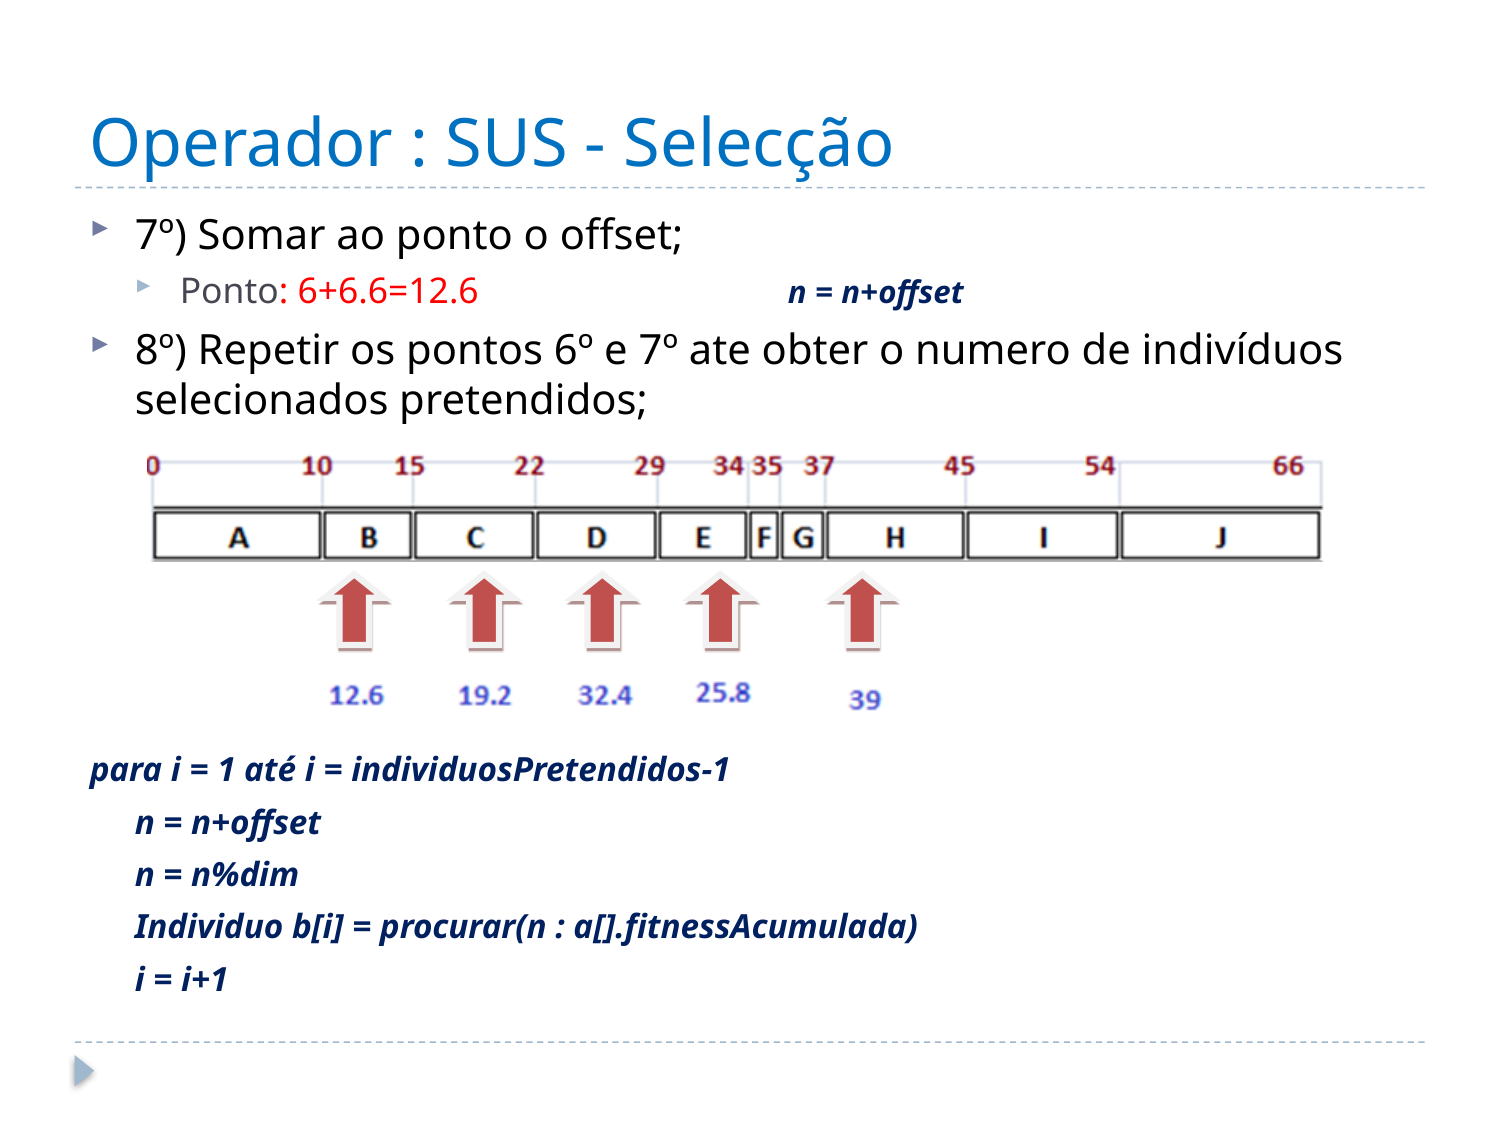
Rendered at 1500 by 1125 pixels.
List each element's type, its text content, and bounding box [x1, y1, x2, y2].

picture [572, 680, 642, 713]
text_box [572, 574, 632, 646]
title Operador : SUS - Selecção [75, 24, 1425, 188]
picture [324, 680, 396, 716]
picture [147, 444, 1325, 562]
picture [690, 680, 757, 708]
picture [454, 680, 523, 714]
text_box [690, 574, 750, 646]
list 7º) Somar ao ponto o offset; Ponto: 6+6.6=12.6 n = n+offset 8º) Repetir os pontos 6º e 7º ate obter o numero de indivíduos selecionados pretendidos; para i = 1 até i = individuosPretendidos-1 n = n+offset n = n%dim Individuo b[i] = procurar(n : a[].fitnessAcumulada) i = i+1 [75, 200, 1425, 1010]
text_box [454, 574, 514, 646]
picture [844, 680, 889, 720]
text_box [832, 574, 892, 646]
text_box [324, 574, 384, 646]
